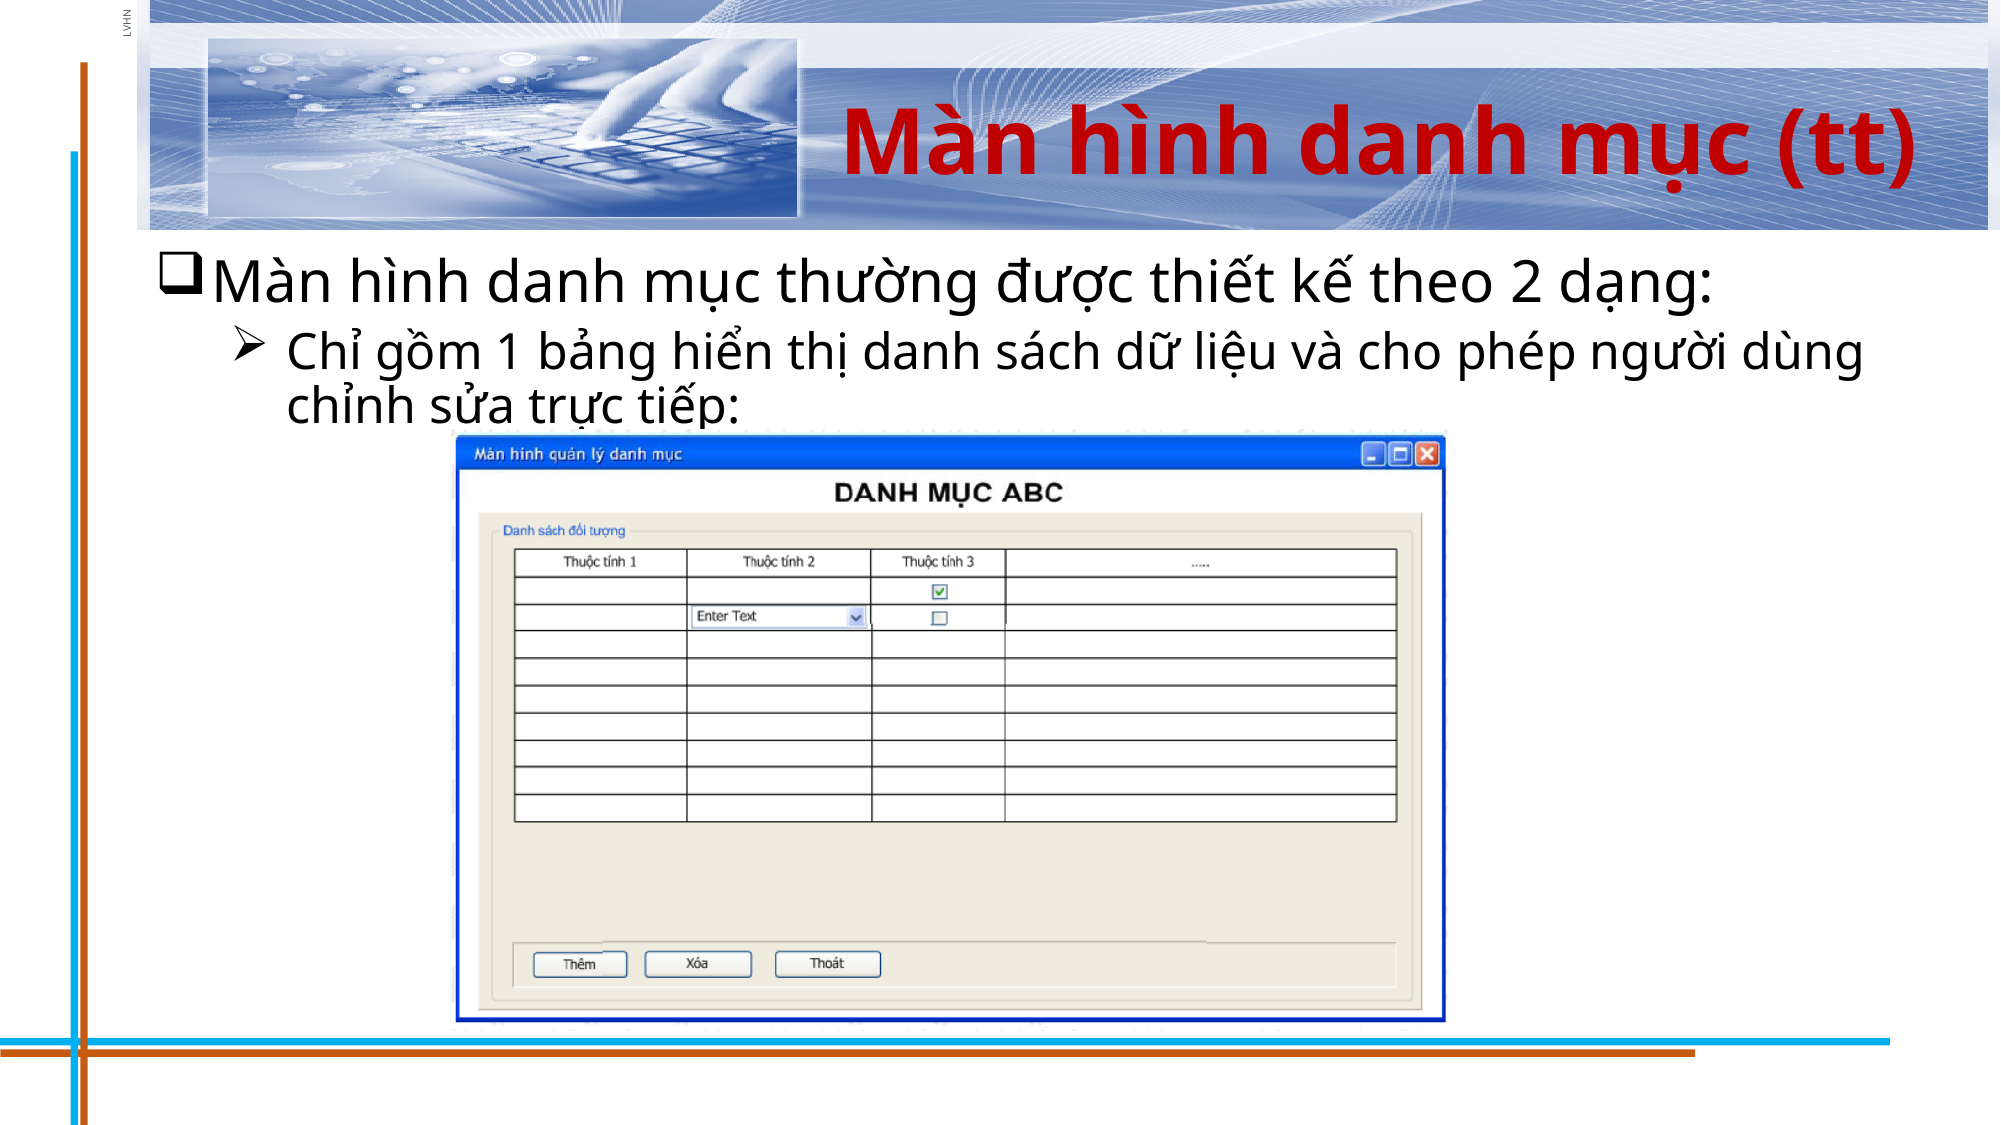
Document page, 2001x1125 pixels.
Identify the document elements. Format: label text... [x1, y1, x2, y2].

title Màn hình danh mục (tt) [137, 36, 1934, 254]
picture [451, 429, 1452, 1031]
list Màn hình danh mục thường được thiết kế theo 2 dạng: Chỉ gồm 1 bảng hiển thị danh sách dữ liệu và cho phép người dùng chỉnh sửa trực tiếp: [139, 245, 1934, 1014]
